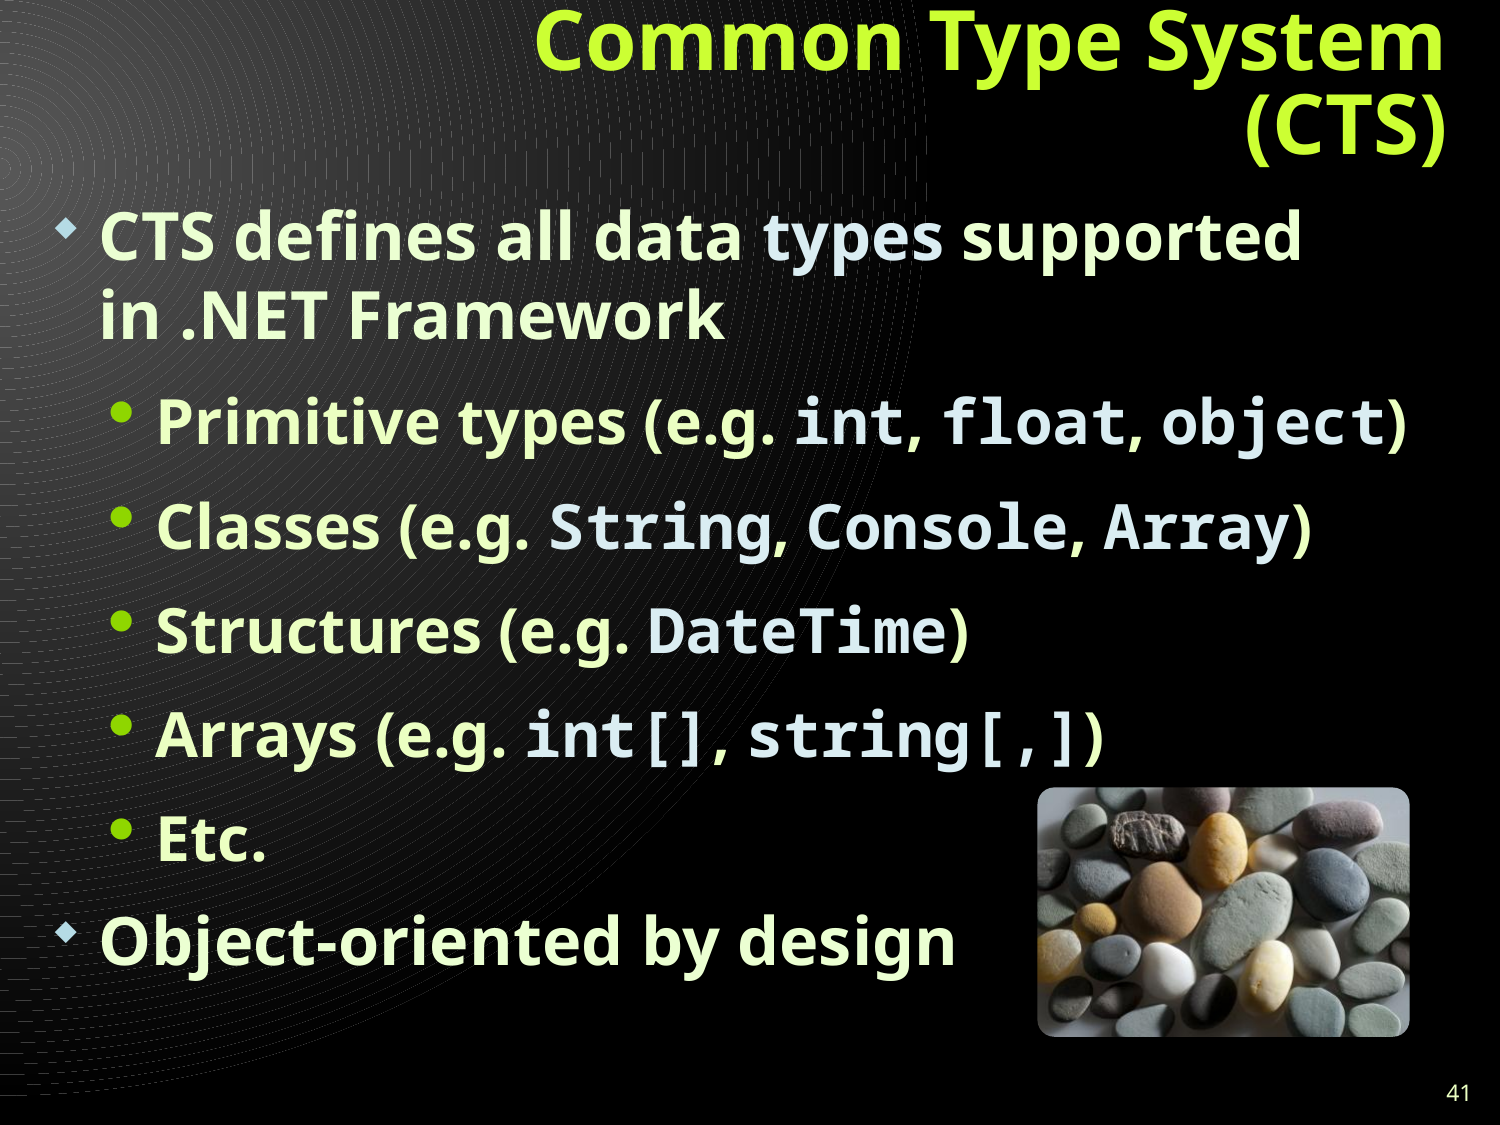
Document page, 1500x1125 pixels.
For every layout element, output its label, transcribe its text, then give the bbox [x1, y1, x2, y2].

slide_number 41 [1412, 1074, 1488, 1113]
list CTS defines all data types supported in .NET Framework Primitive types (e.g. int, float, object) Classes (e.g. String, Console, Array) Structures (e.g. DateTime) Arrays (e.g. int[], string[,]) Etc. Object-oriented by design [37, 187, 1463, 1100]
title Common Type System (CTS) [300, 12, 1463, 163]
picture [1037, 787, 1410, 1037]
